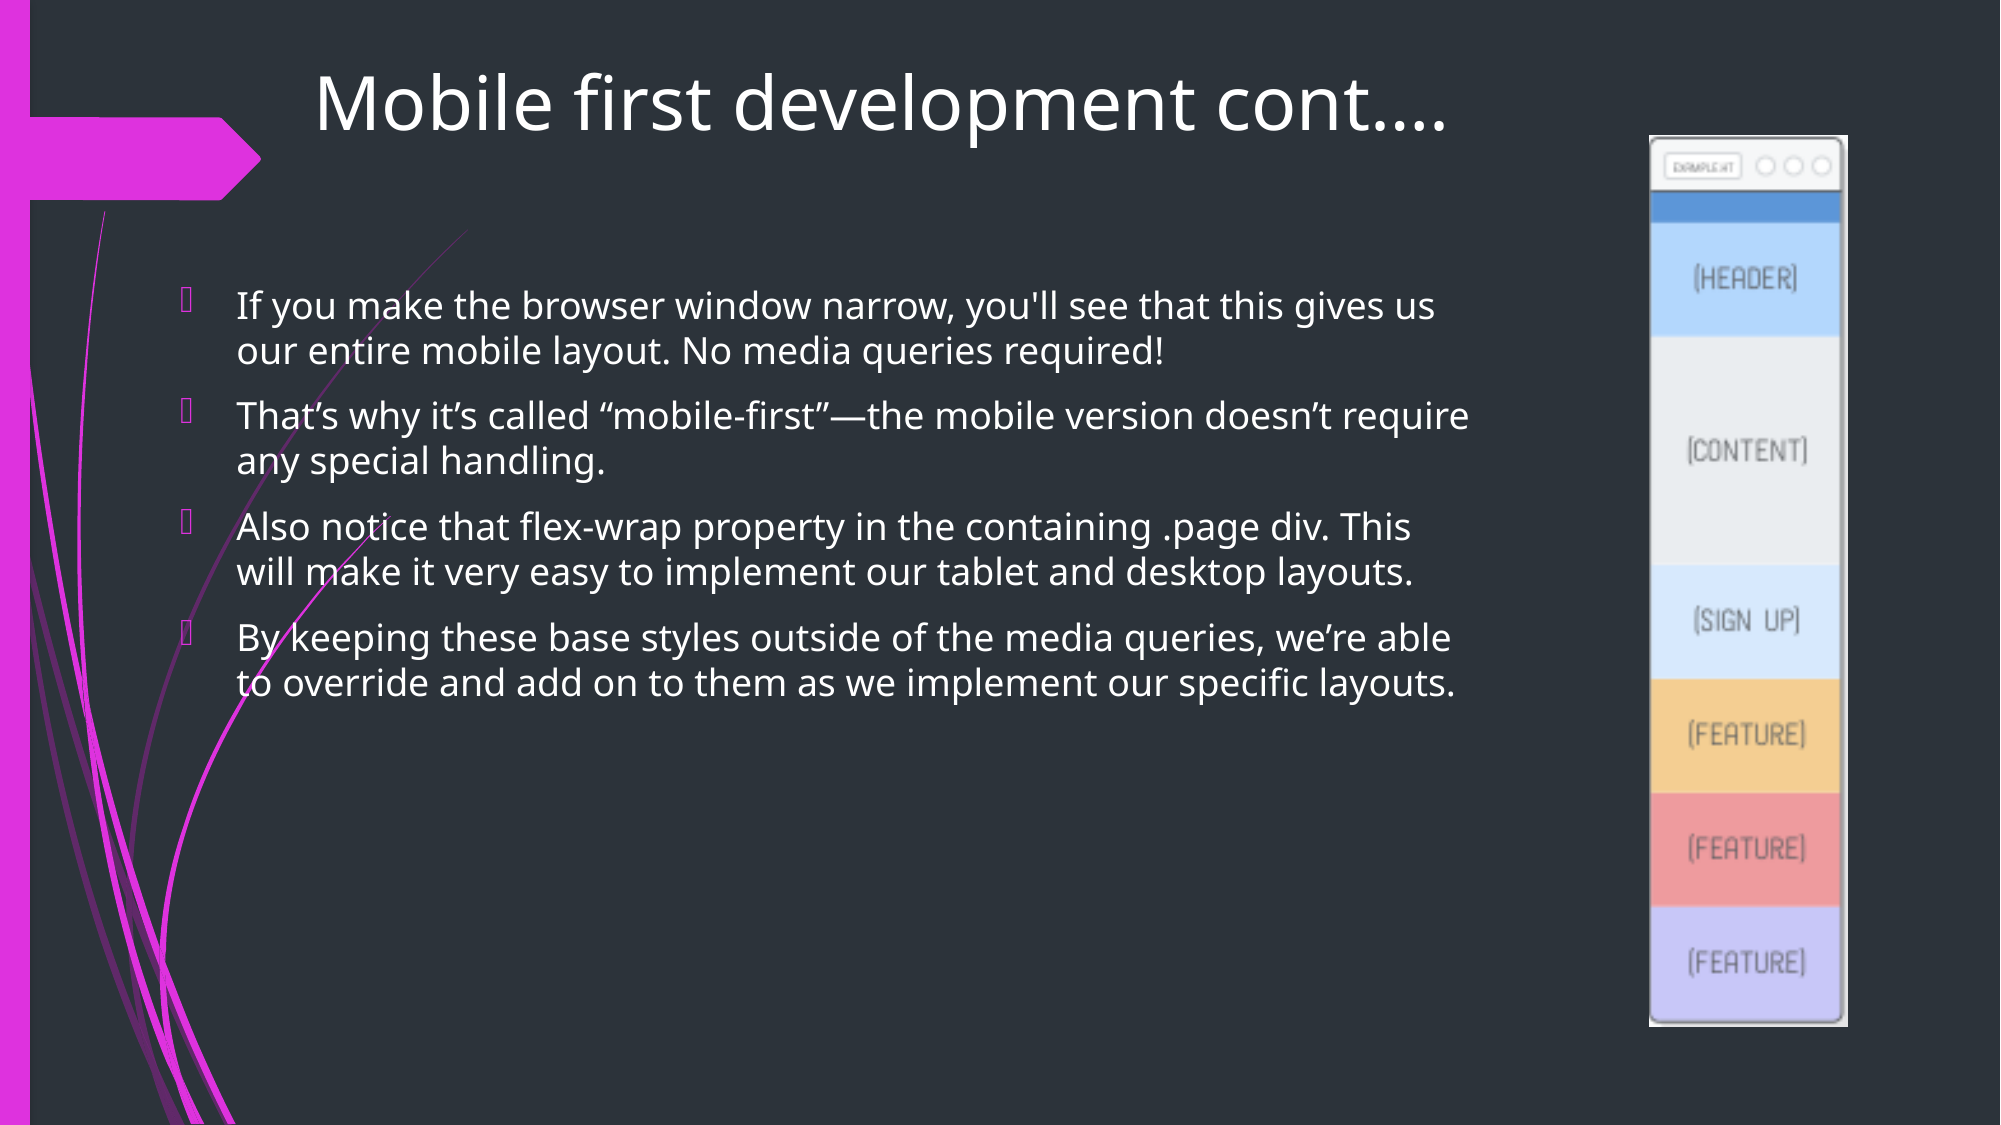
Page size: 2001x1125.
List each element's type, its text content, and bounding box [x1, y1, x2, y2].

title Mobile first development cont…. [298, 48, 1761, 259]
picture [1649, 134, 1848, 1027]
list If you make the browser window narrow, you'll see that this gives us our entire mobile layout. No media queries required! That’s why it’s called “mobile-first”—the mobile version doesn’t require any special handling. Also notice that flex-wrap property in the containing .page div. This will make it very easy to implement our tablet and desktop layouts. By keeping these base styles outside of the media queries, we’re able to override and add on to them as we implement our specific layouts. [165, 274, 1496, 894]
